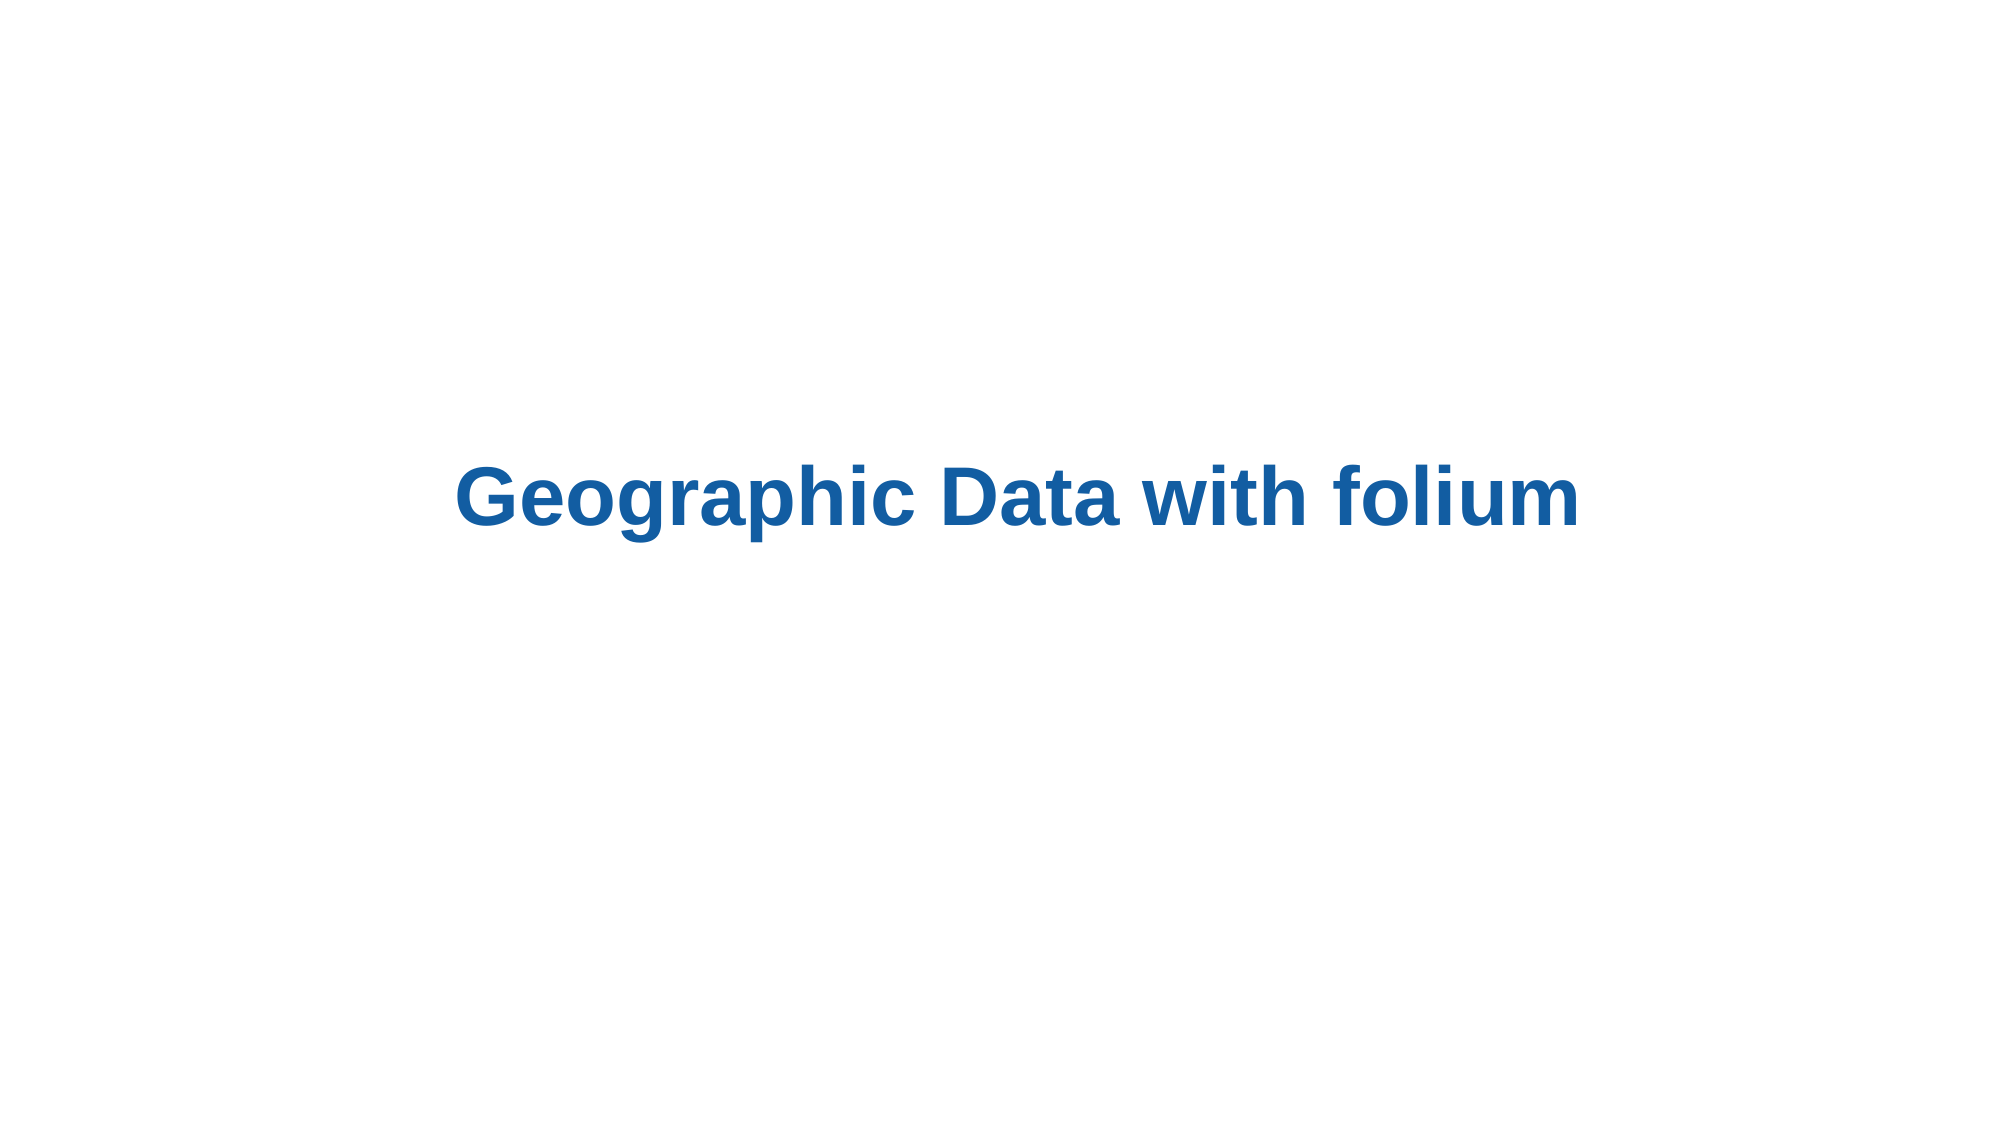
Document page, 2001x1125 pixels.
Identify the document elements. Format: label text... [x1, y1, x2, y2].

title Geographic Data with folium [156, 435, 1882, 563]
